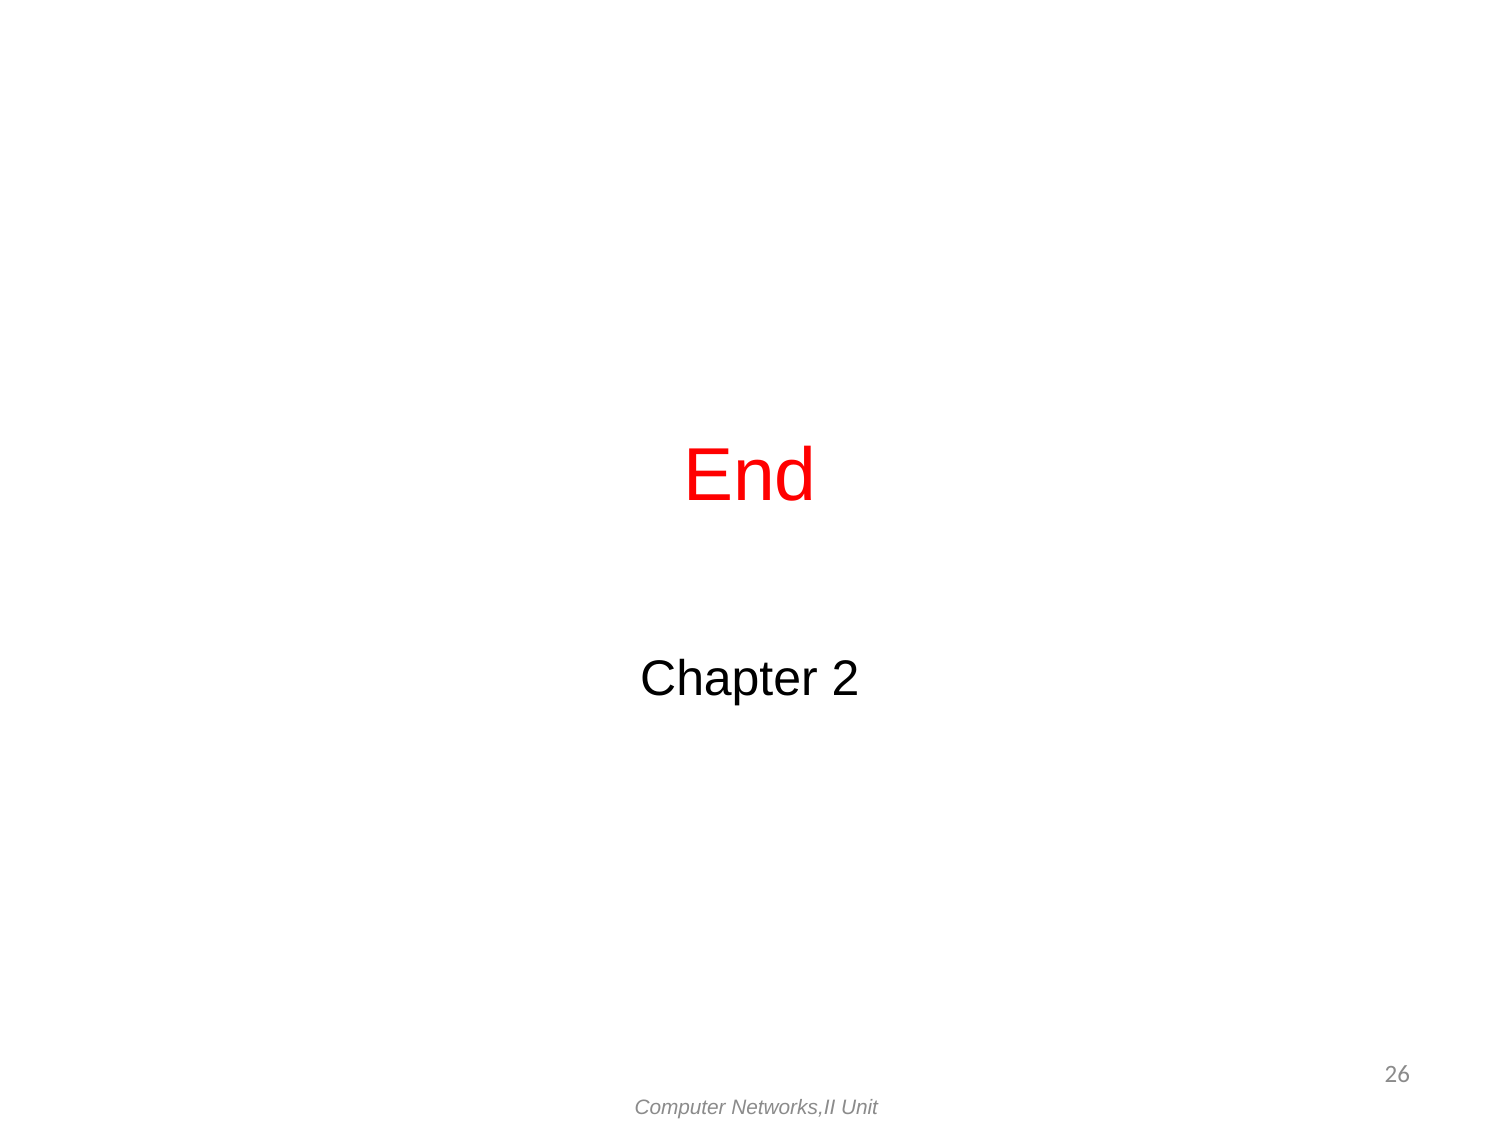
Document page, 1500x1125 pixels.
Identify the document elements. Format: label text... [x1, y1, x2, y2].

subtitle Chapter 2 [225, 637, 1275, 925]
footer Computer Networks,II Unit [50, 1087, 1463, 1125]
title End [112, 349, 1388, 591]
slide_number 26 [1074, 1042, 1425, 1103]
